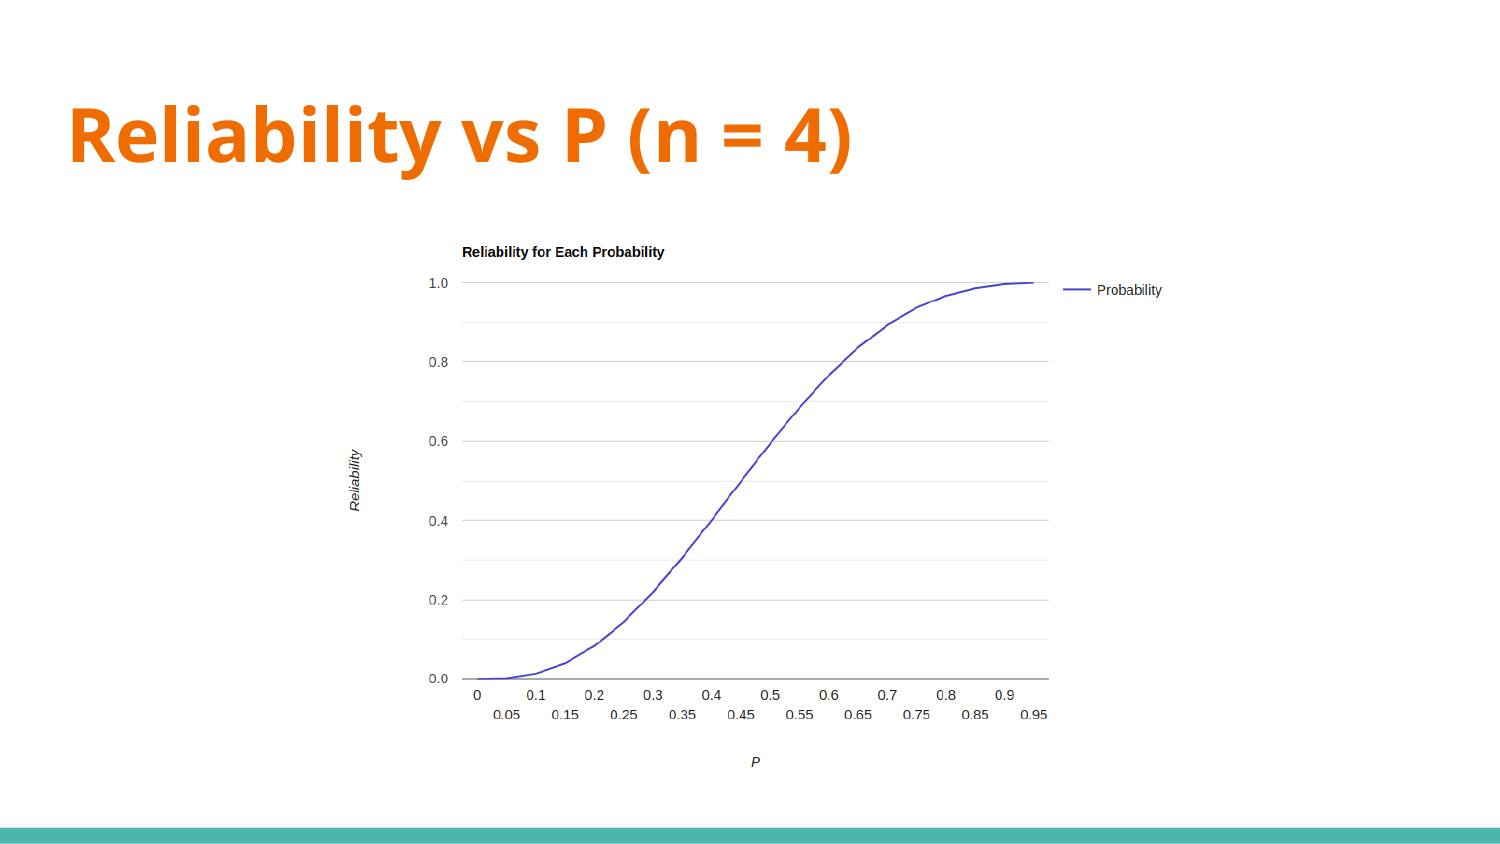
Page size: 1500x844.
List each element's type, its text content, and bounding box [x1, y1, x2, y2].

picture [315, 188, 1185, 794]
title Reliability vs P (n = 4) [51, 72, 1449, 189]
